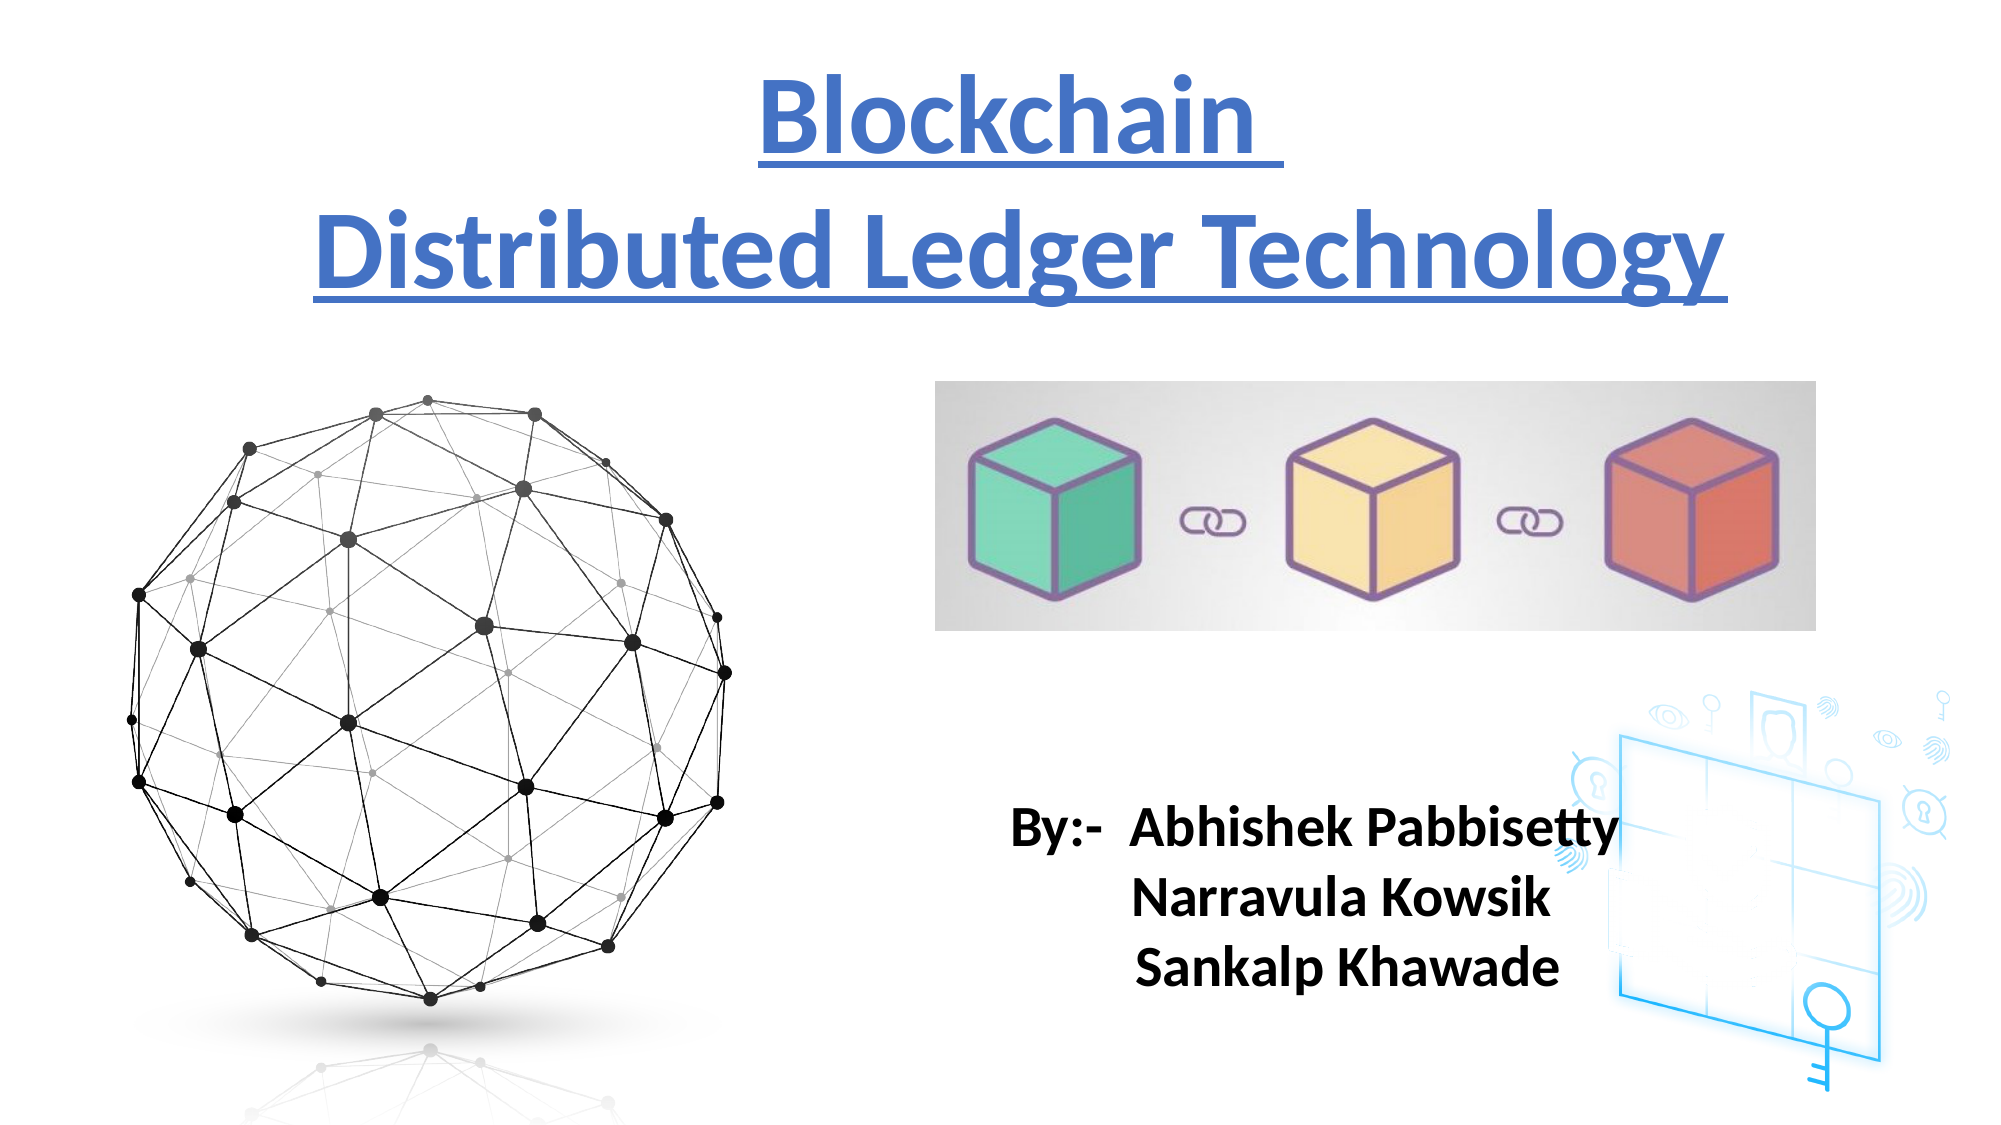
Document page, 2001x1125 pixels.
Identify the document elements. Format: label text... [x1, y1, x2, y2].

picture [935, 381, 1816, 631]
text_box Blockchain Distributed Ledger Technology [40, 33, 2000, 319]
picture [1554, 690, 1950, 1092]
text_box By:- Abhishek Pabbisetty Narravula Kowsik Sankalp Khawade [868, 721, 1554, 1006]
picture [0, 259, 868, 1125]
